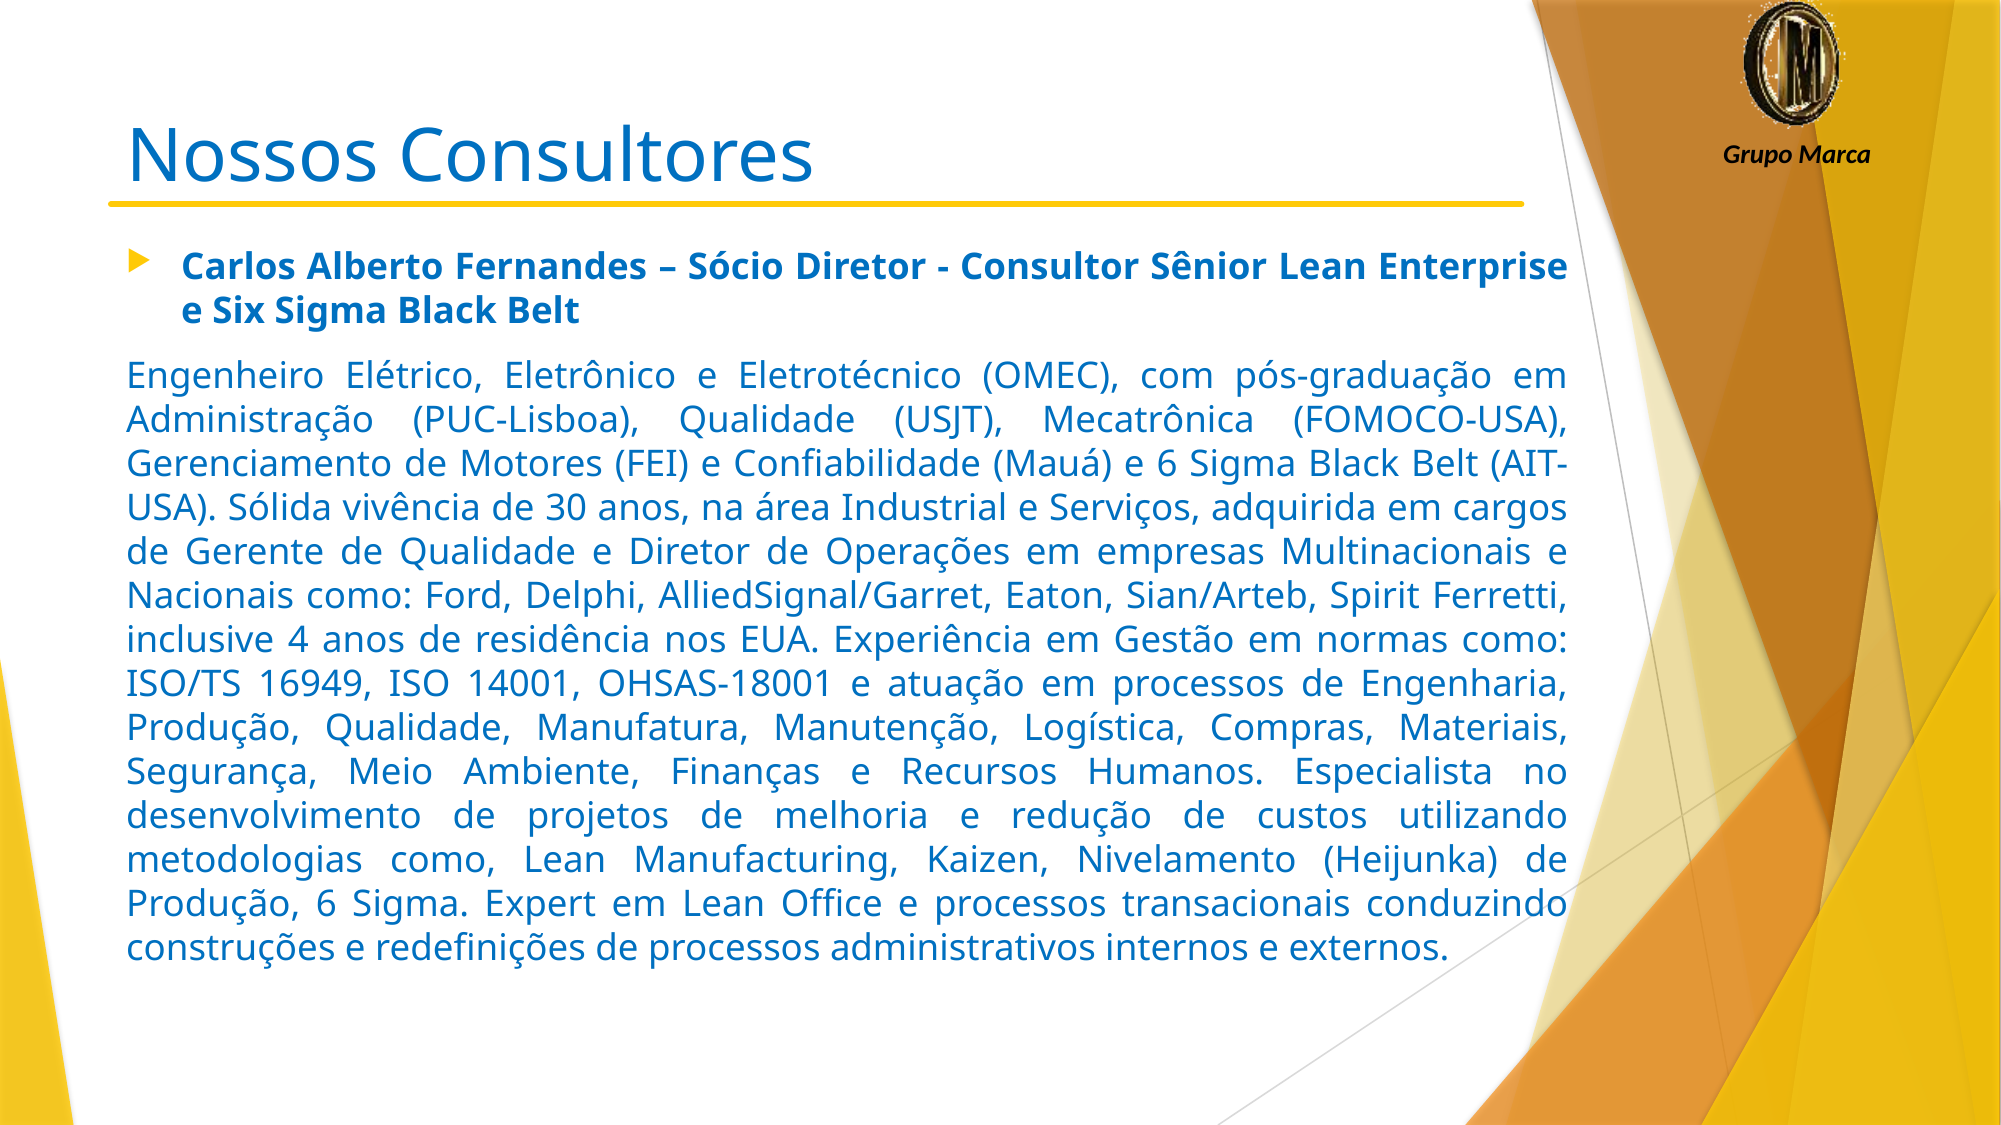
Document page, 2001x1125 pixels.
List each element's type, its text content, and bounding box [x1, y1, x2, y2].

list Carlos Alberto Fernandes – Sócio Diretor - Consultor Sênior Lean Enterprise e Six Sigma Black Belt Engenheiro Elétrico, Eletrônico e Eletrotécnico (OMEC), com pós-graduação em Administração (PUC-Lisboa), Qualidade (USJT), Mecatrônica (FOMOCO-USA), Gerenciamento de Motores (FEI) e Confiabilidade (Mauá) e 6 Sigma Black Belt (AIT-USA). Sólida vivência de 30 anos, na área Industrial e Serviços, adquirida em cargos de Gerente de Qualidade e Diretor de Operações em empresas Multinacionais e Nacionais como: Ford, Delphi, AlliedSignal/Garret, Eaton, Sian/Arteb, Spirit Ferretti, inclusive 4 anos de residência nos EUA. Experiência em Gestão em normas como: ISO/TS 16949, ISO 14001, OHSAS-18001 e atuação em processos de Engenharia, Produção, Qualidade, Manufatura, Manutenção, Logística, Compras, Materiais, Segurança, Meio Ambiente, Finanças e Recursos Humanos. Especialista no desenvolvimento de projetos de melhoria e redução de custos utilizando metodologias como, Lean Manufacturing, Kaizen, Nivelamento (Heijunka) de Produção, 6 Sigma. Expert em Lean Office e processos transacionais conduzindo construções e redefinições de processos administrativos internos e externos. [111, 235, 1585, 1006]
picture [1736, 0, 1866, 129]
title Nossos Consultores [111, 99, 1522, 205]
